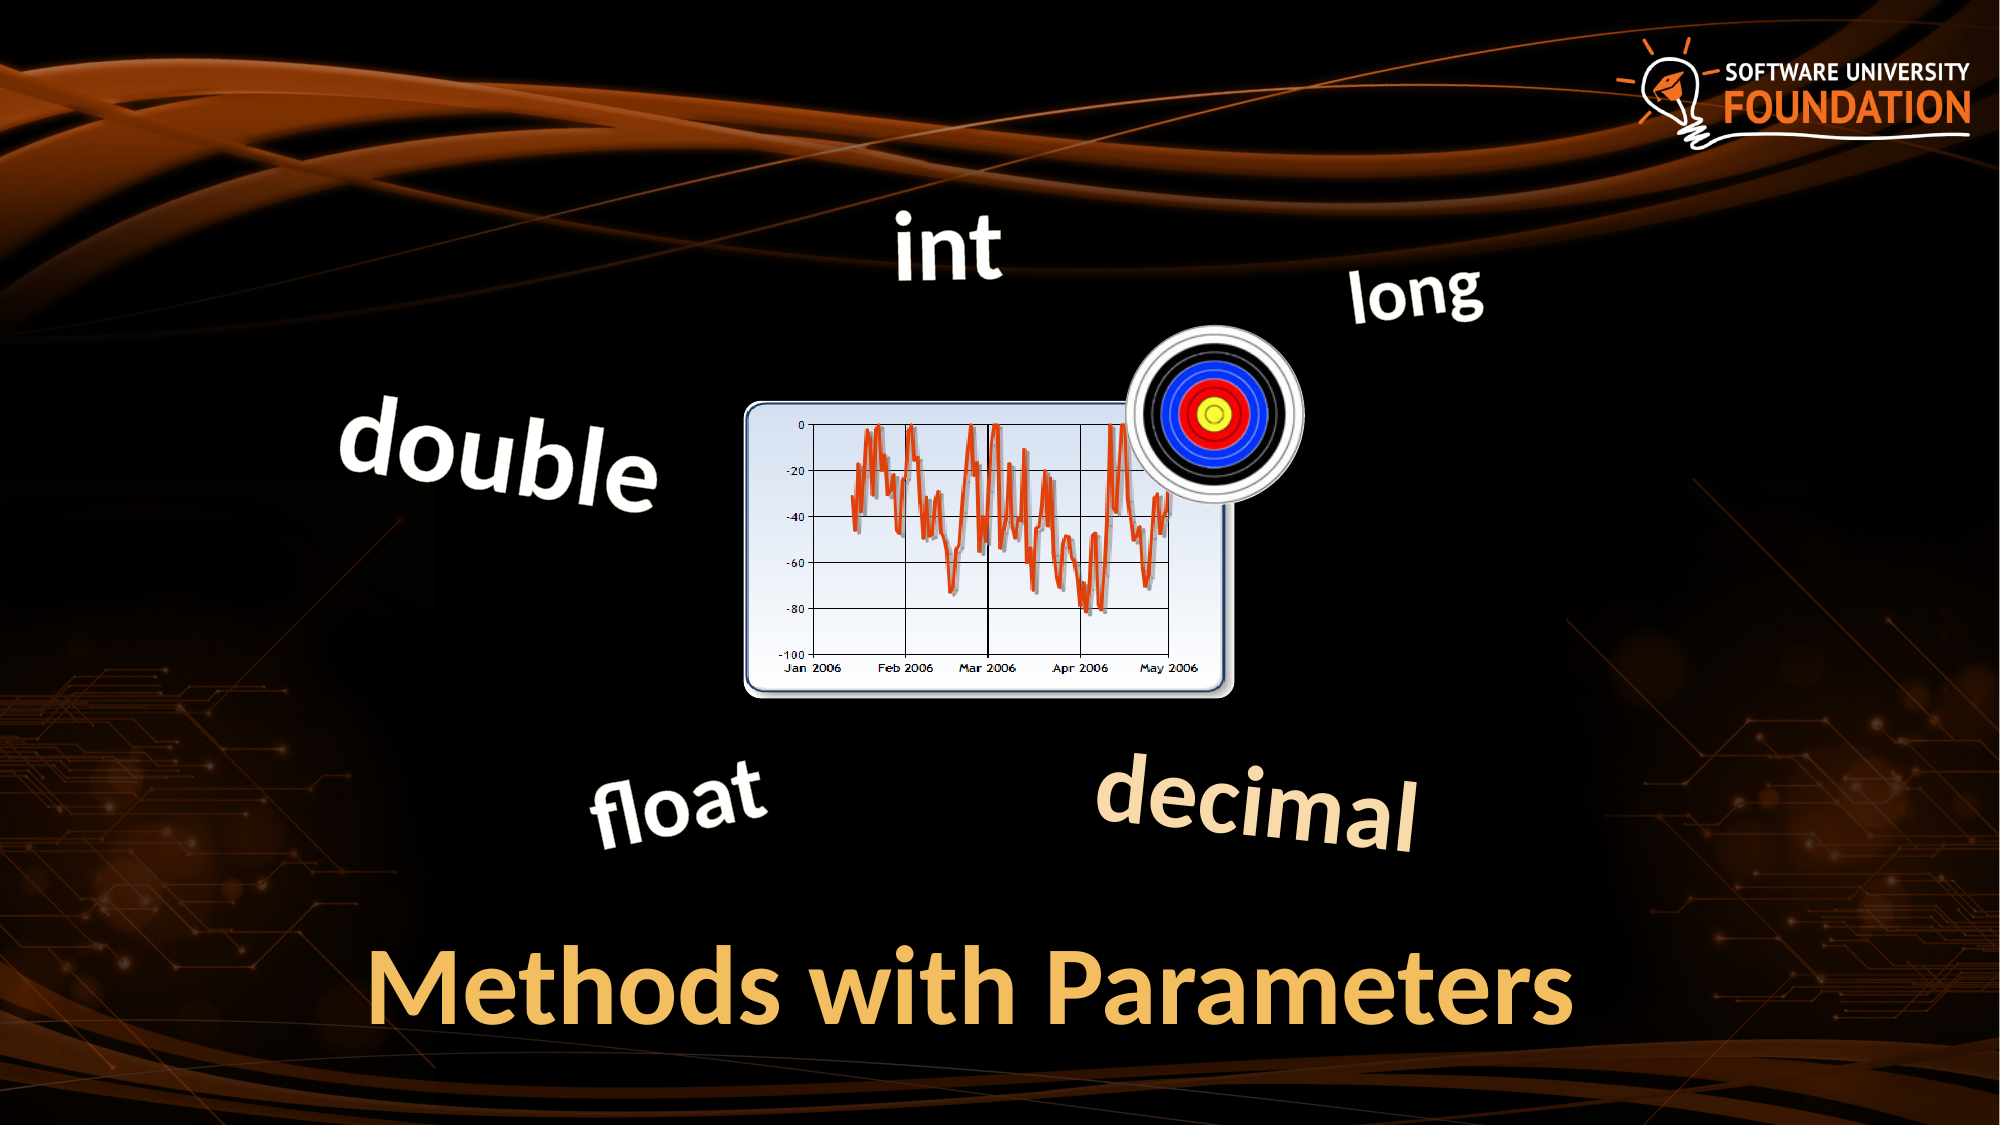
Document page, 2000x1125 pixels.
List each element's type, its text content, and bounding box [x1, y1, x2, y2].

text_box double [314, 347, 688, 548]
text_box float [562, 714, 791, 880]
text_box long [1325, 222, 1503, 349]
picture [0, 0, 2000, 1125]
text_box int [875, 170, 1021, 309]
title Methods with Parameters [237, 926, 1704, 1054]
text_box decimal [1074, 710, 1442, 883]
